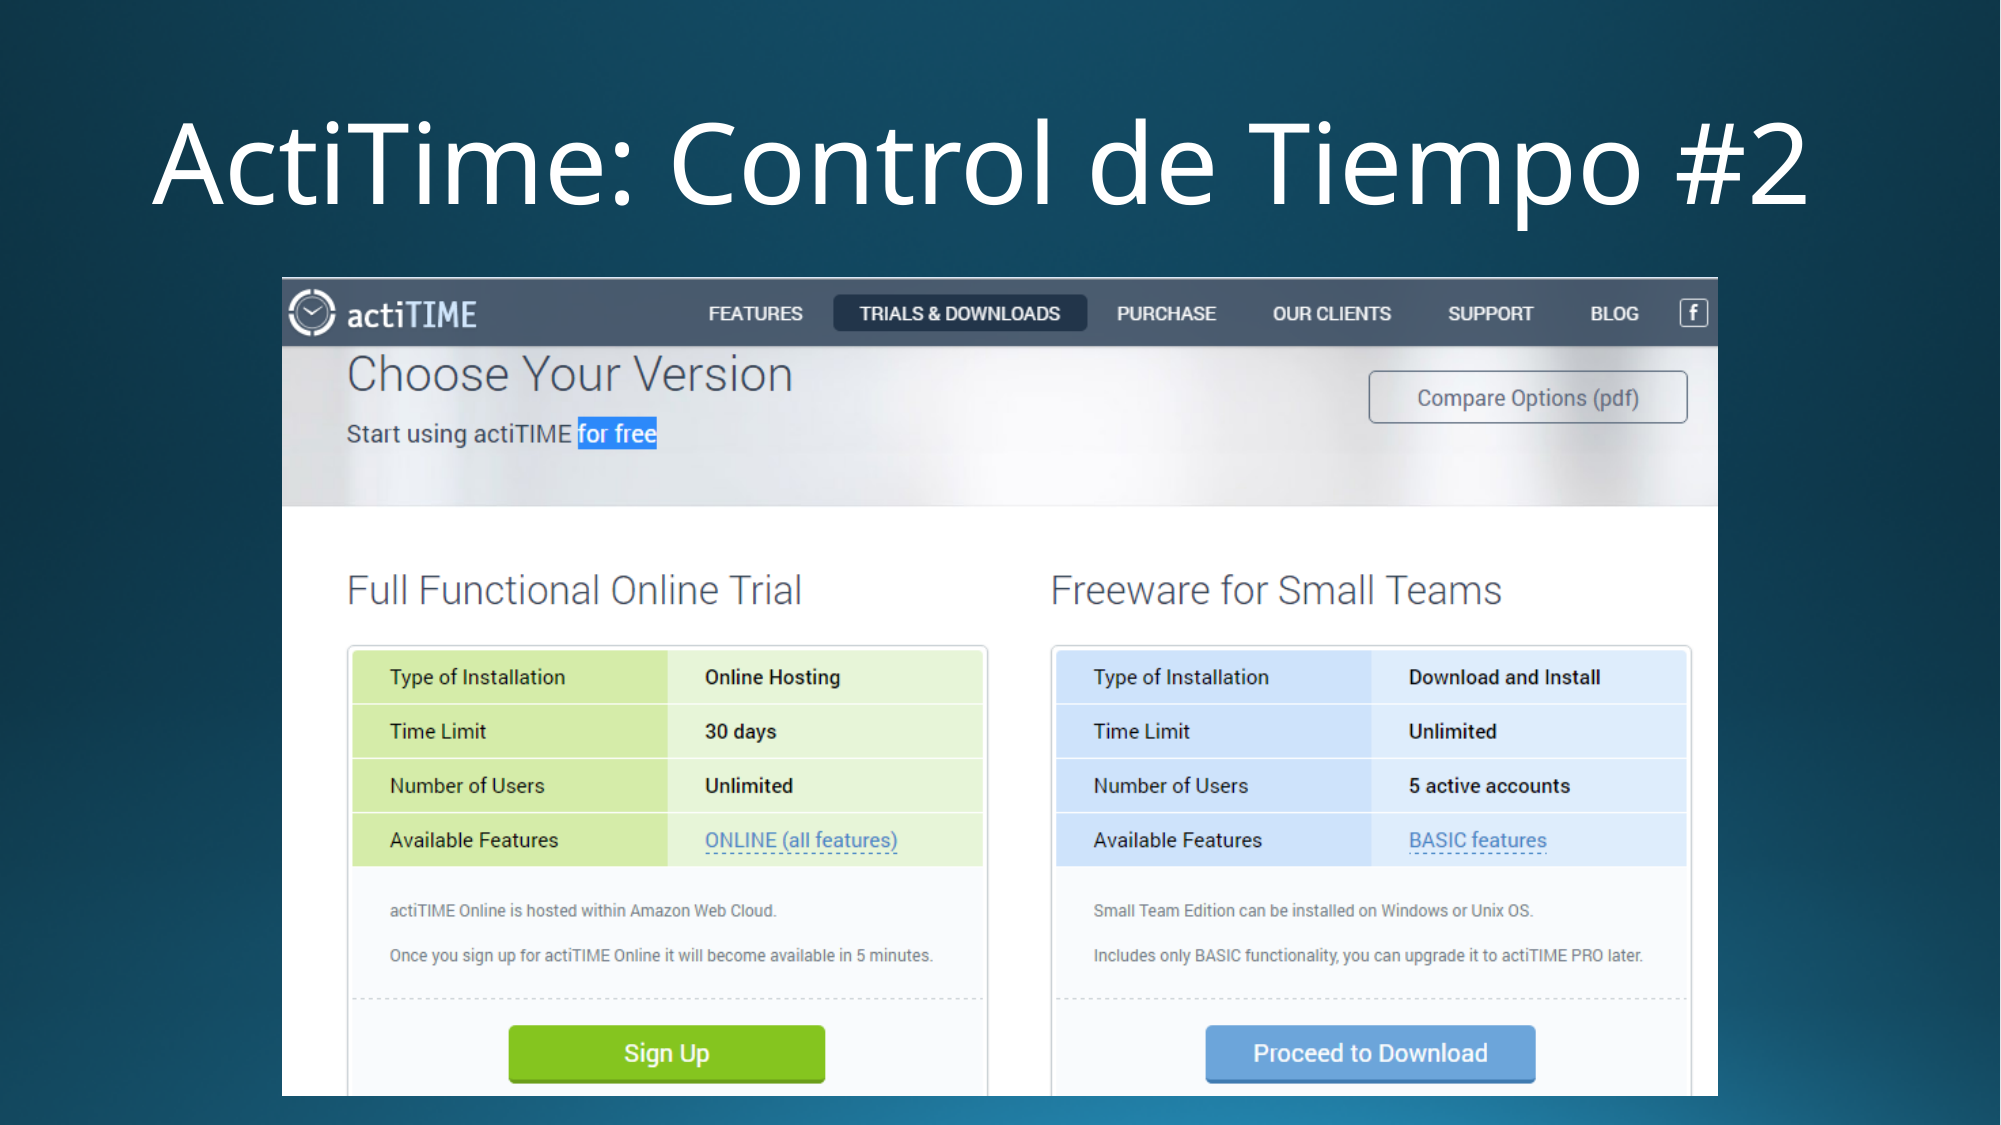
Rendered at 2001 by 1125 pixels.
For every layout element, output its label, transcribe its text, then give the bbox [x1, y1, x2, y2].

title ActiTime: Control de Tiempo #2 [137, 59, 1863, 278]
picture [0, 0, 2001, 1125]
